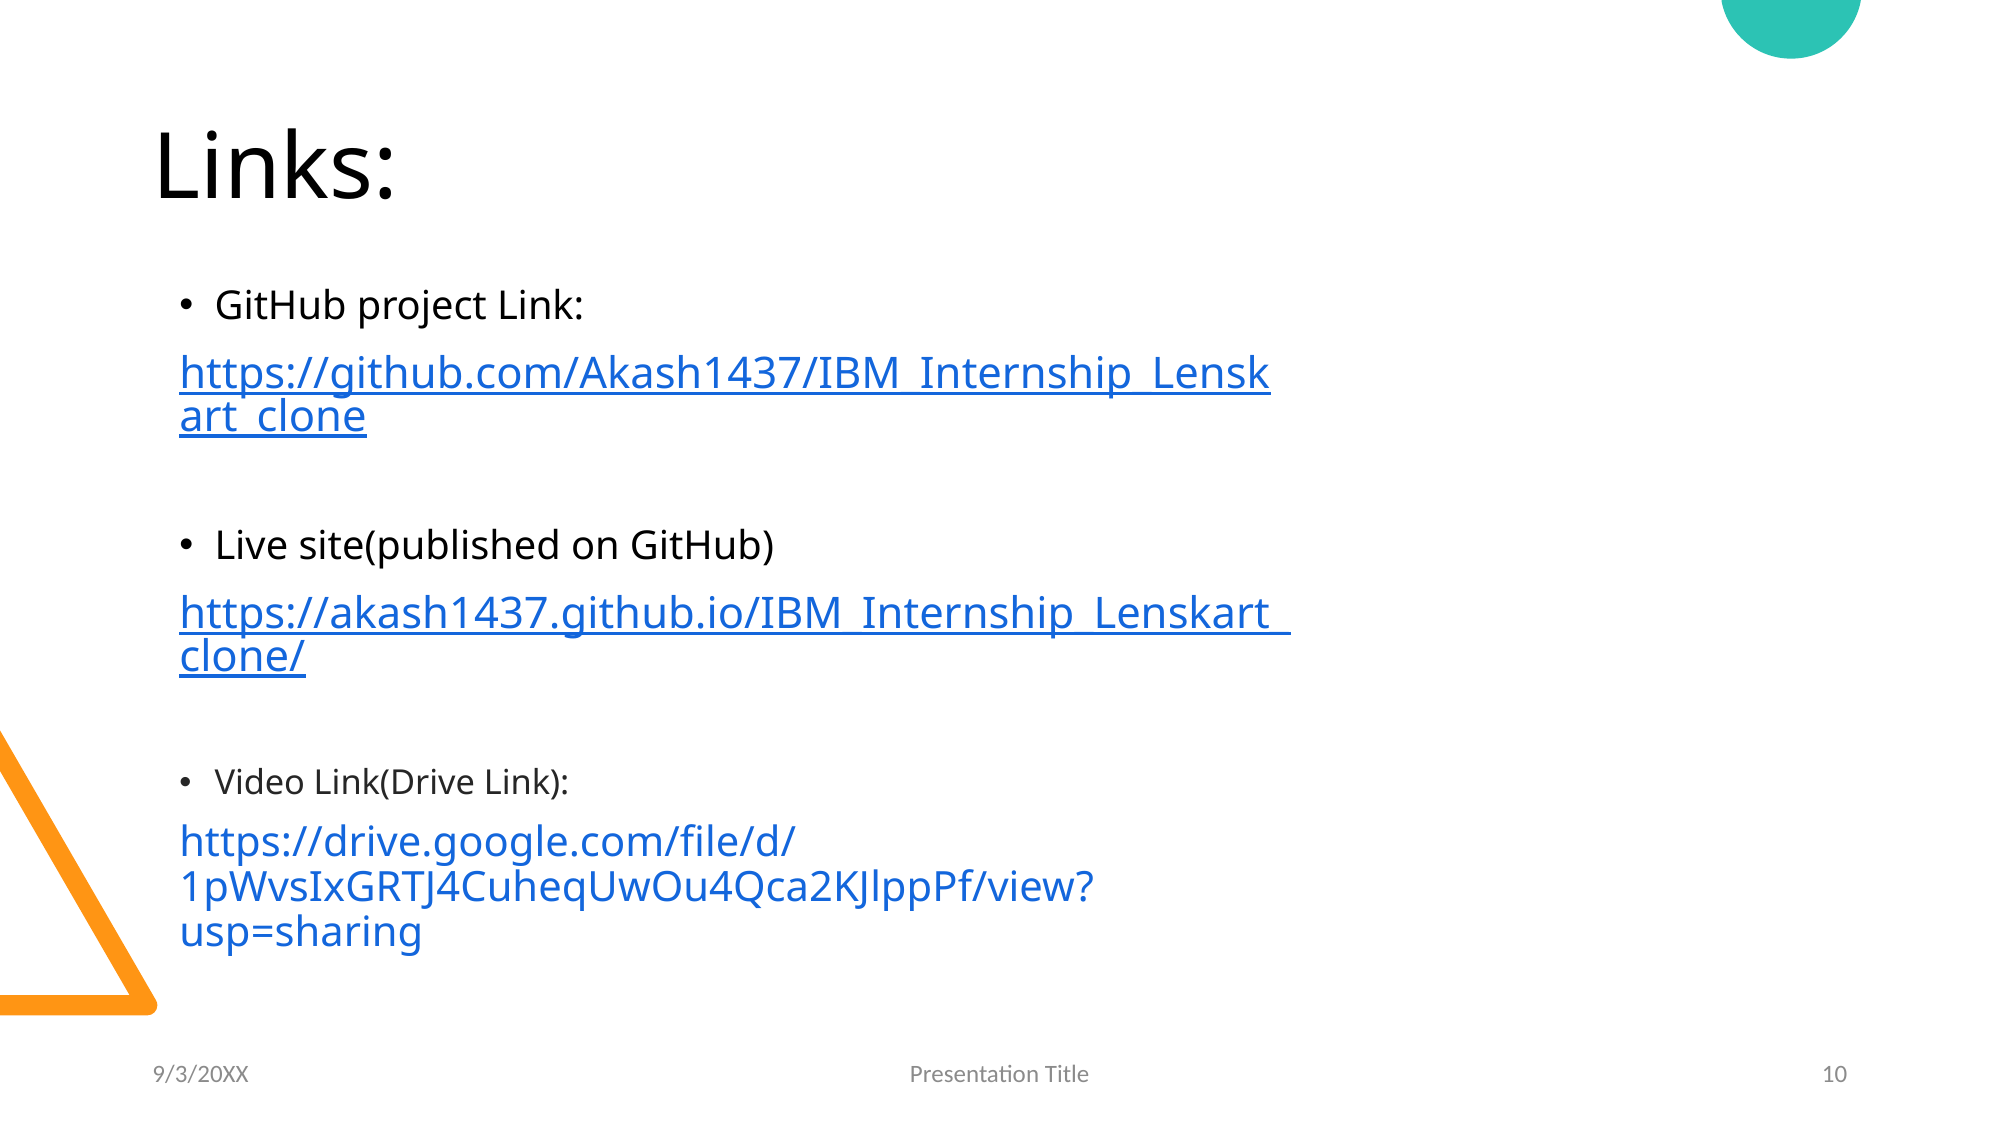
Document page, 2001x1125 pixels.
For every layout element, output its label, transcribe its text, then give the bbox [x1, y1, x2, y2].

footer Presentation Title [662, 1042, 1338, 1103]
slide_number 10 [1412, 1042, 1863, 1103]
title Links: [137, 59, 1863, 278]
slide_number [137, 1042, 588, 1103]
list GitHub project Link: https://github.com/Akash1437/IBM_Internship_Lenskart_clone Live site(published on GitHub) https://akash1437.github.io/IBM_Internship_Lenskart_clone/ Video Link(Drive Link): https://drive.google.com/file/d/1pWvsIxGRTJ4CuheqUwOu4Qca2KJlppPf/view?usp=sharing [164, 277, 1311, 882]
